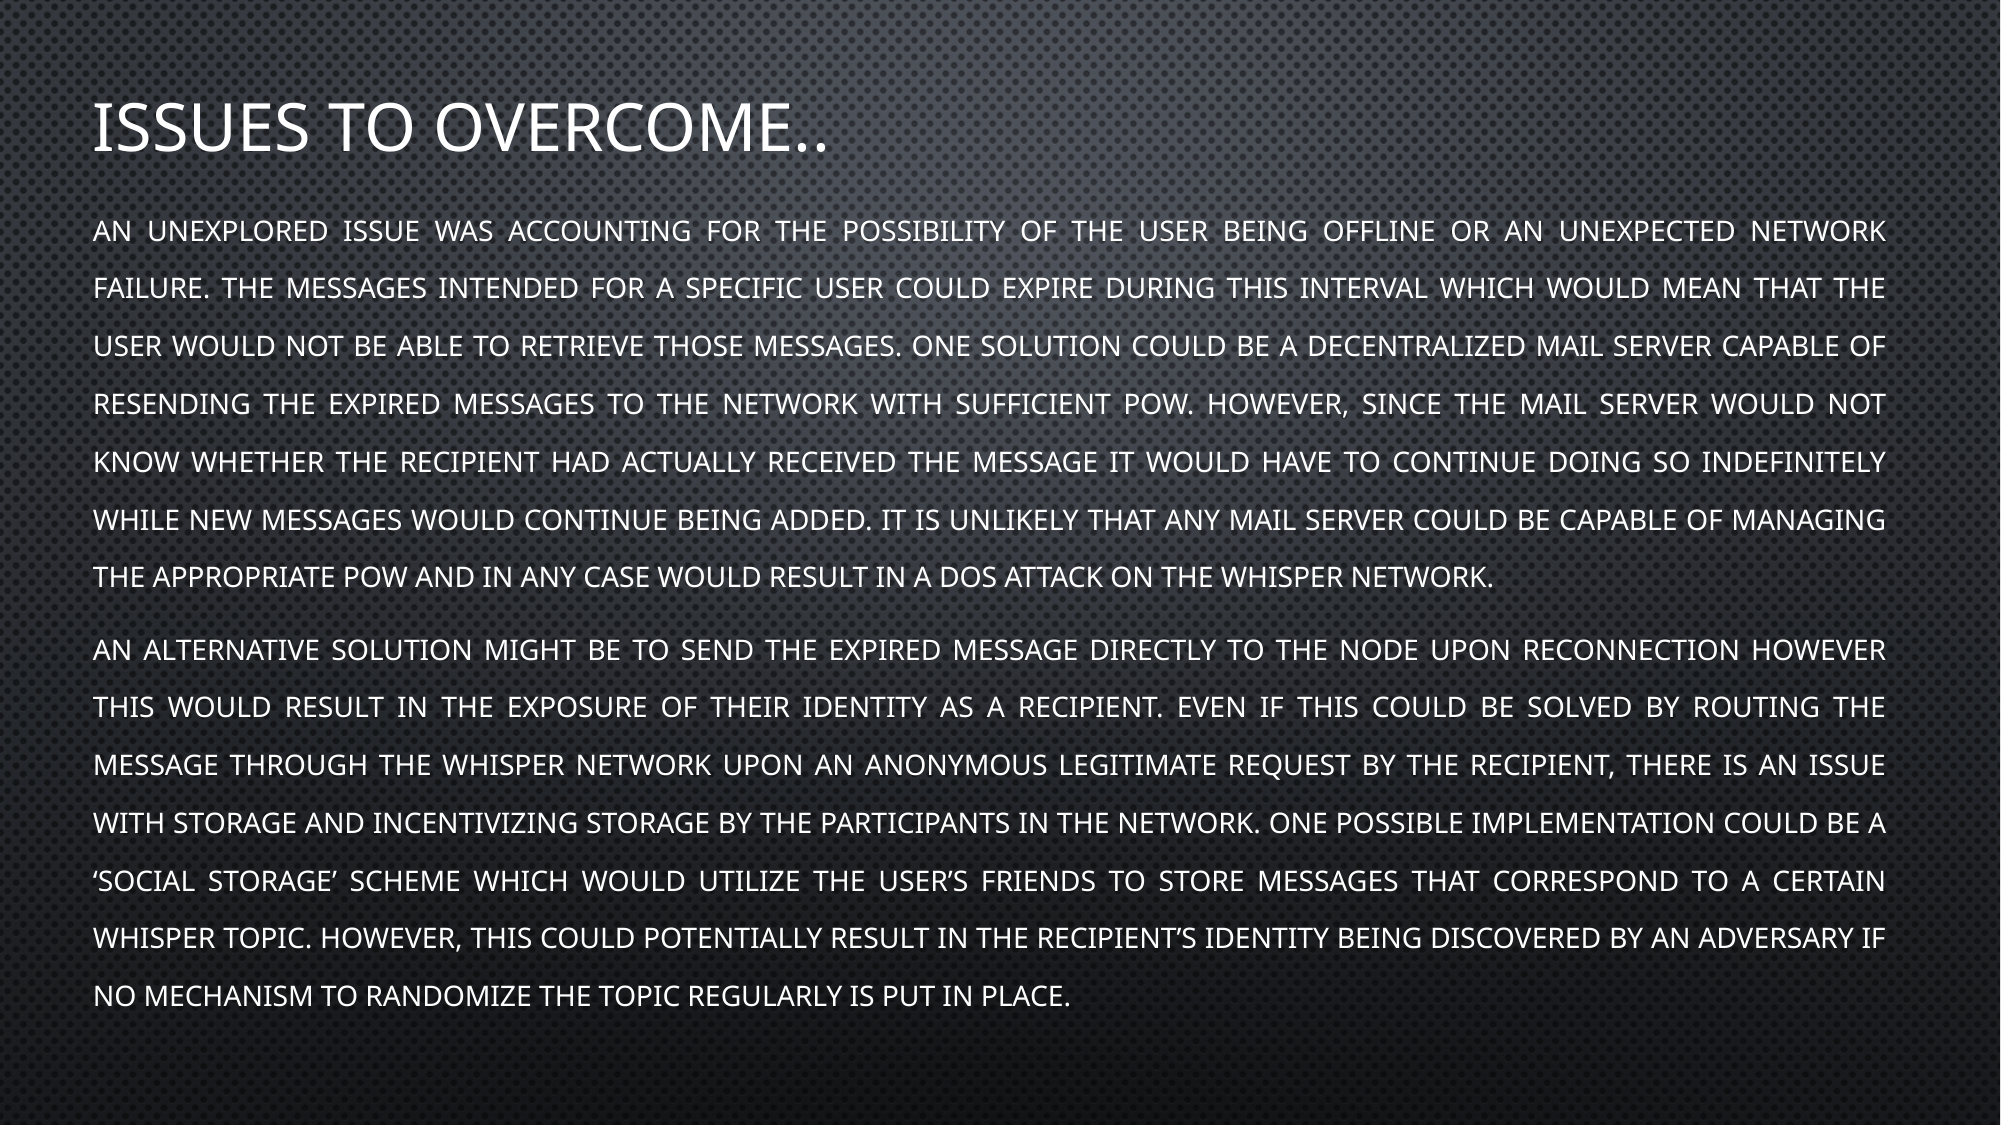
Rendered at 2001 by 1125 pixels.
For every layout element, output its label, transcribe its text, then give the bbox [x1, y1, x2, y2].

list An unexplored issue was accounting for the possibility of the user being offline or an unexpected network failure. The messages intended for a specific user could expire during this interval which would mean that the user would not be able to retrieve those messages. One solution could be a decentralized mail server capable of resending the expired messages to the network with sufficient PoW. However, since the mail server would not know whether the recipient had actually received the message it would have to continue doing so indefinitely while new messages would continue being added. It is unlikely that any mail server could be capable of managing the appropriate PoW and in any case would result in a DoS attack on the Whisper network. An alternative solution might be to send the expired message directly to the node upon reconnection however this would result in the exposure of their identity as a recipient. Even if this could be solved by routing the message through the Whisper network upon an anonymous legitimate request by the recipient, there is an issue with storage and incentivizing storage by the participants in the network. One possible implementation could be a ‘social storage’ scheme which would utilize the user’s friends to store messages that correspond to a certain Whisper topic. However, this could potentially result in the recipient’s identity being discovered by an adversary if no mechanism to randomize the topic regularly is put in place. [77, 174, 1902, 1027]
title Issues to overcome.. [77, 73, 1740, 174]
